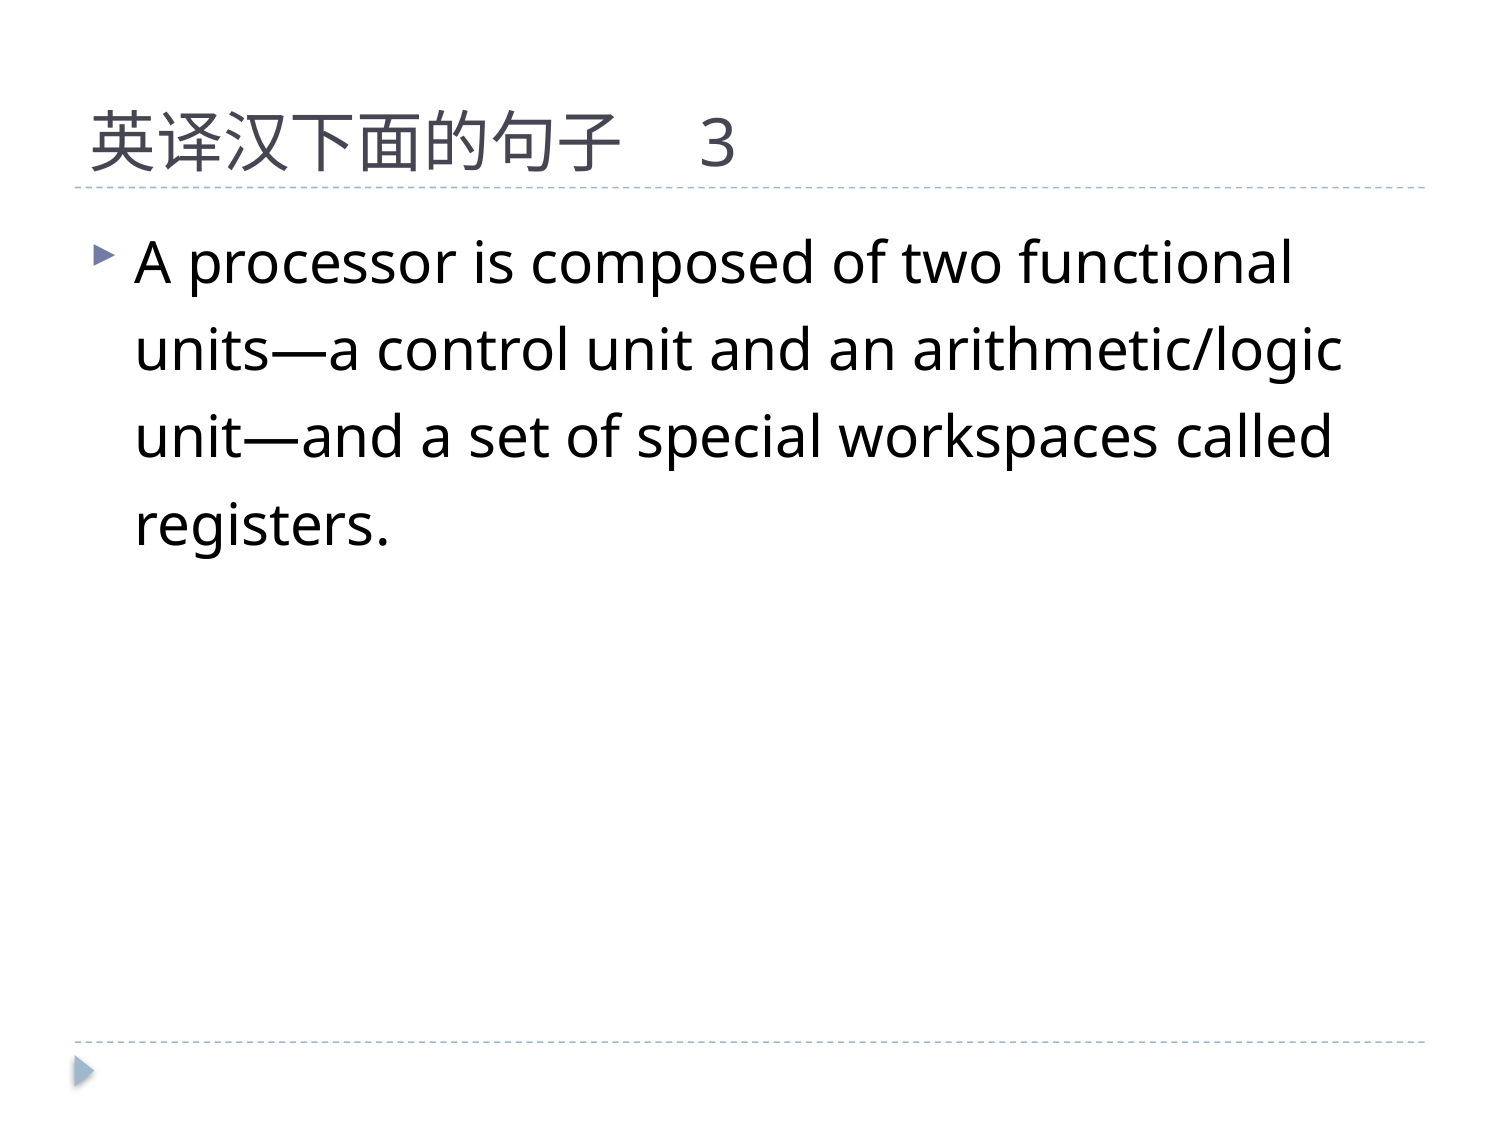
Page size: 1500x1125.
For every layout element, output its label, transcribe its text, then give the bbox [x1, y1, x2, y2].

list A processor is composed of two functional units—a control unit and an arithmetic/logic unit—and a set of special workspaces called registers. [75, 200, 1425, 1010]
title 英译汉下面的句子 3 [75, 24, 1425, 188]
